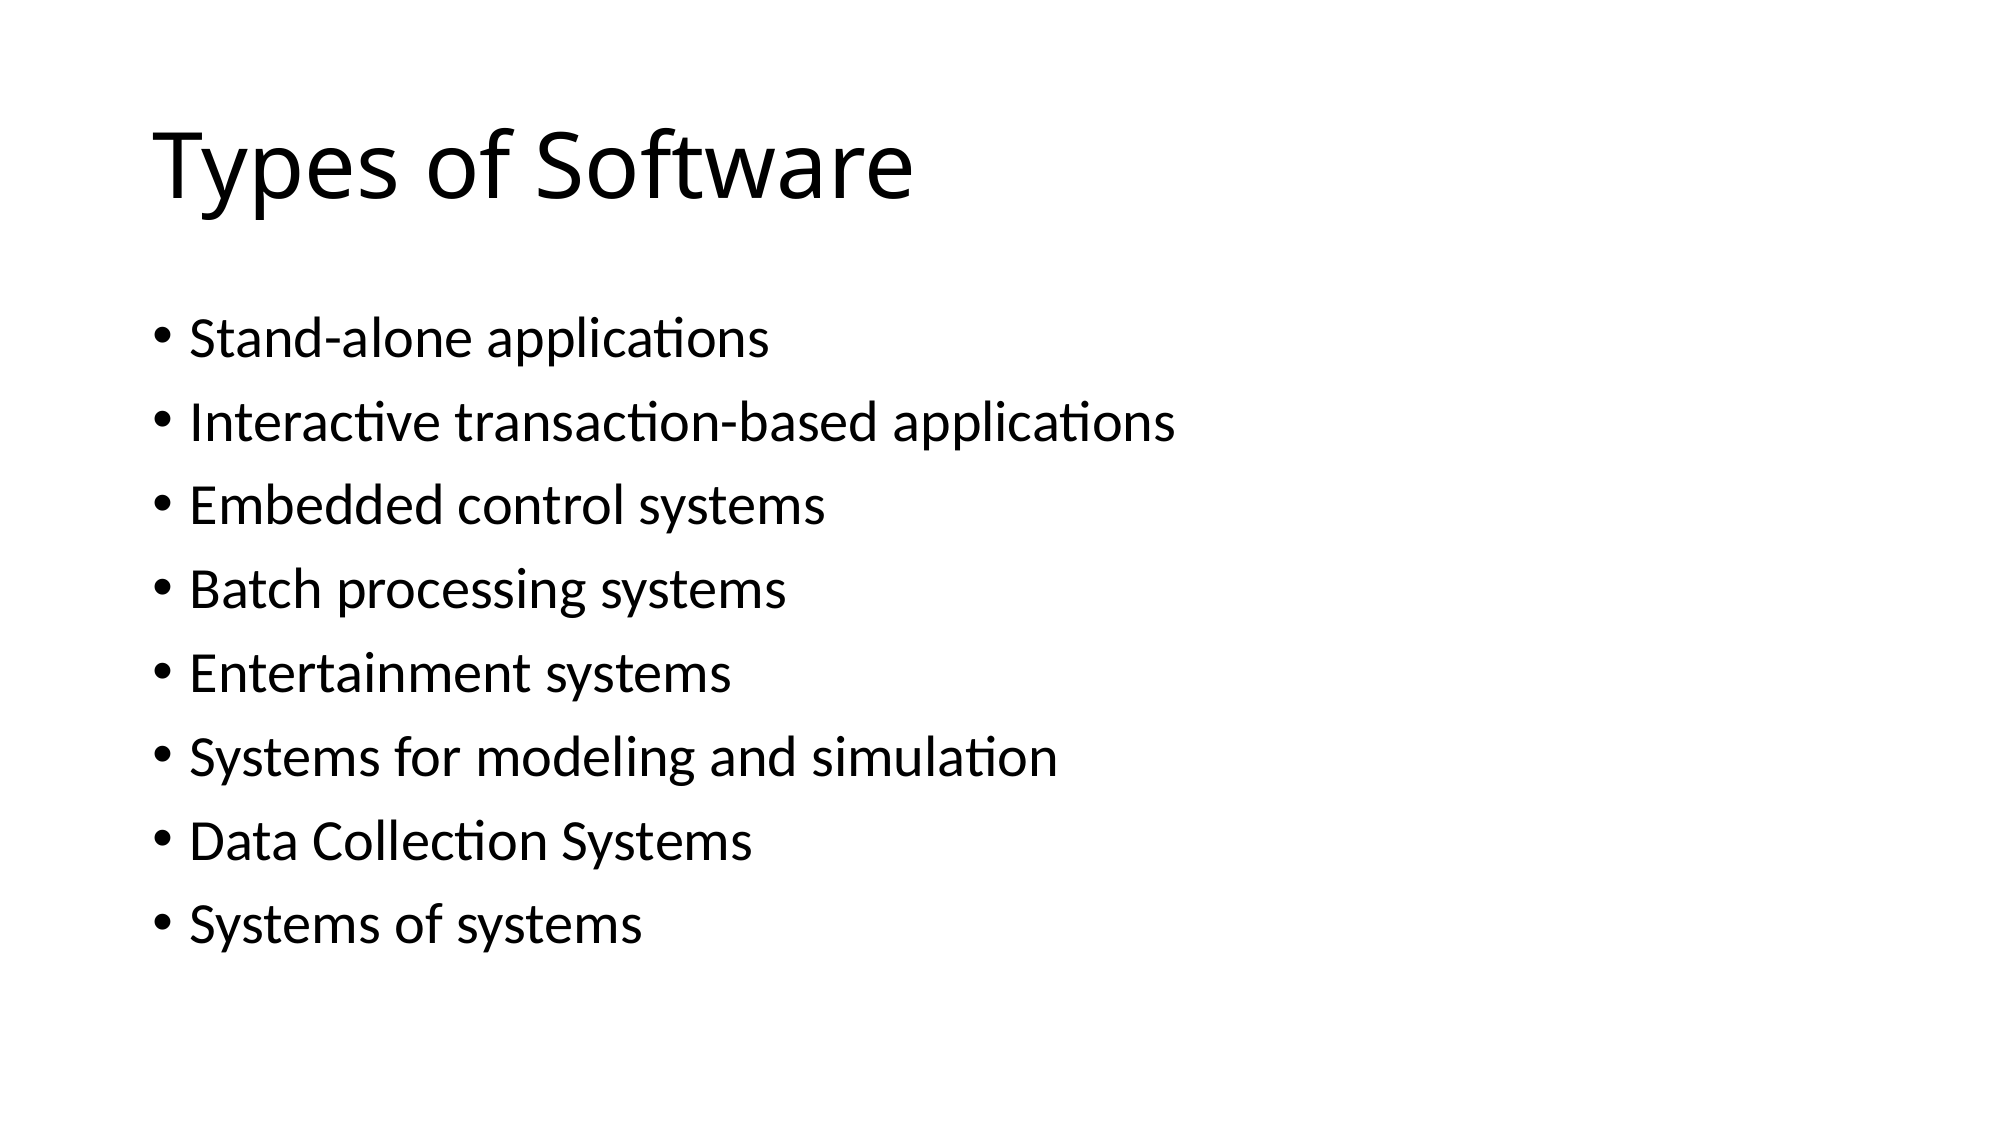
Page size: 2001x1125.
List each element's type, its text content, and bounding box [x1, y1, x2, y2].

list Stand-alone applications Interactive transaction-based applications Embedded control systems Batch processing systems Entertainment systems Systems for modeling and simulation Data Collection Systems Systems of systems [137, 299, 1863, 1014]
title Types of Software [137, 59, 1863, 278]
